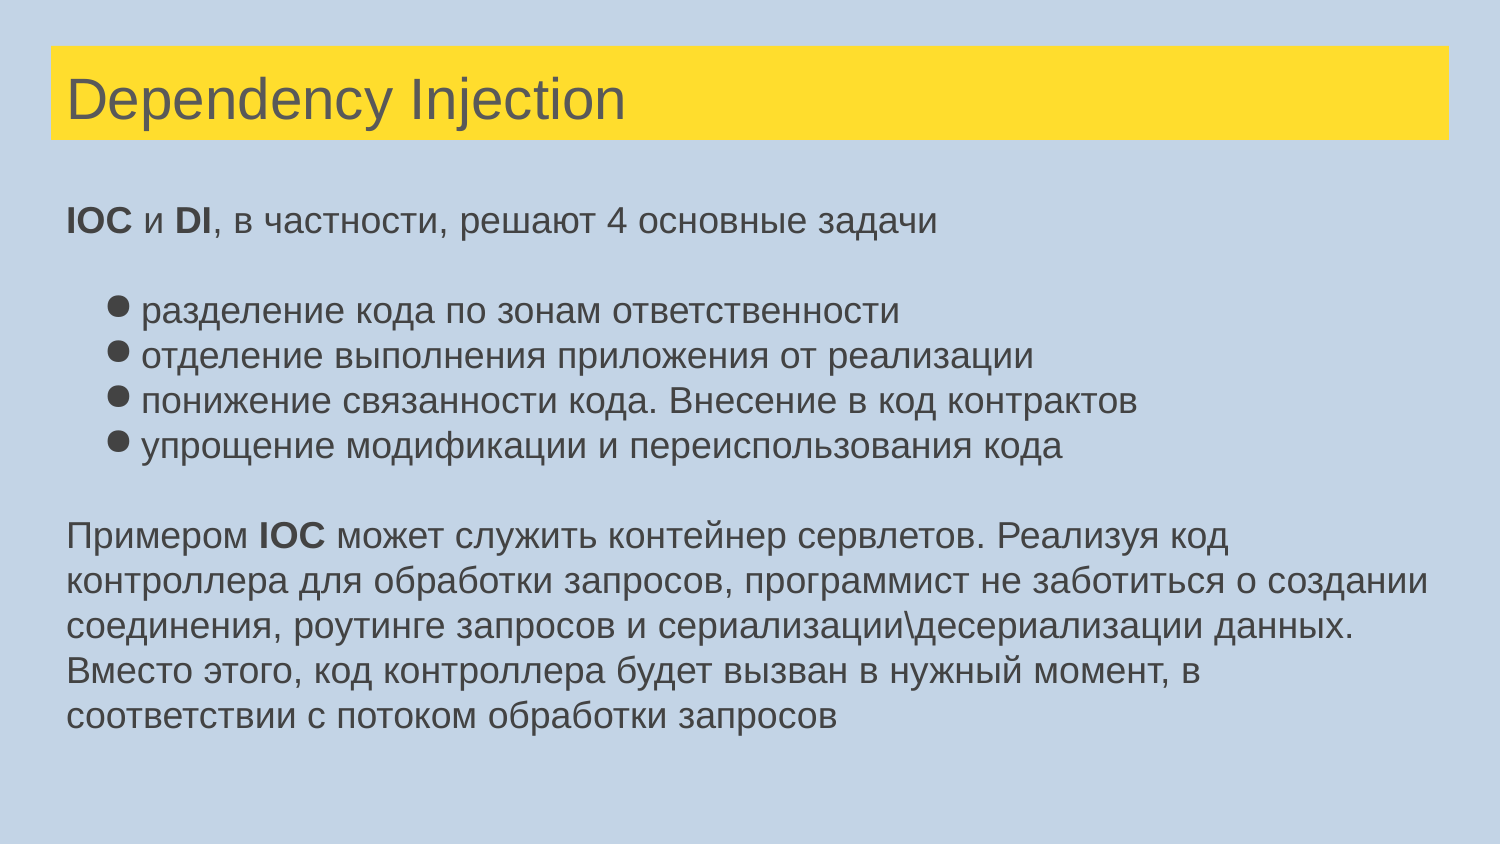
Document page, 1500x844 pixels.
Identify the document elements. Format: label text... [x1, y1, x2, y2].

list IOC и DI, в частности, решают 4 основные задачи разделение кода по зонам ответственности отделение выполнения приложения от реализации понижение связанности кода. Внесение в код контрактов упрощение модификации и переиспользования кода Примером IOC может служить контейнер сервлетов. Реализуя код контроллера для обработки запросов, программист не заботиться о создании соединения, роутинге запросов и сериализации\десериализации данных. Вместо этого, код контроллера будет вызван в нужный момент, в соответствии с потоком обработки запросов [51, 181, 1449, 740]
title Dependency Injection [51, 45, 1449, 140]
